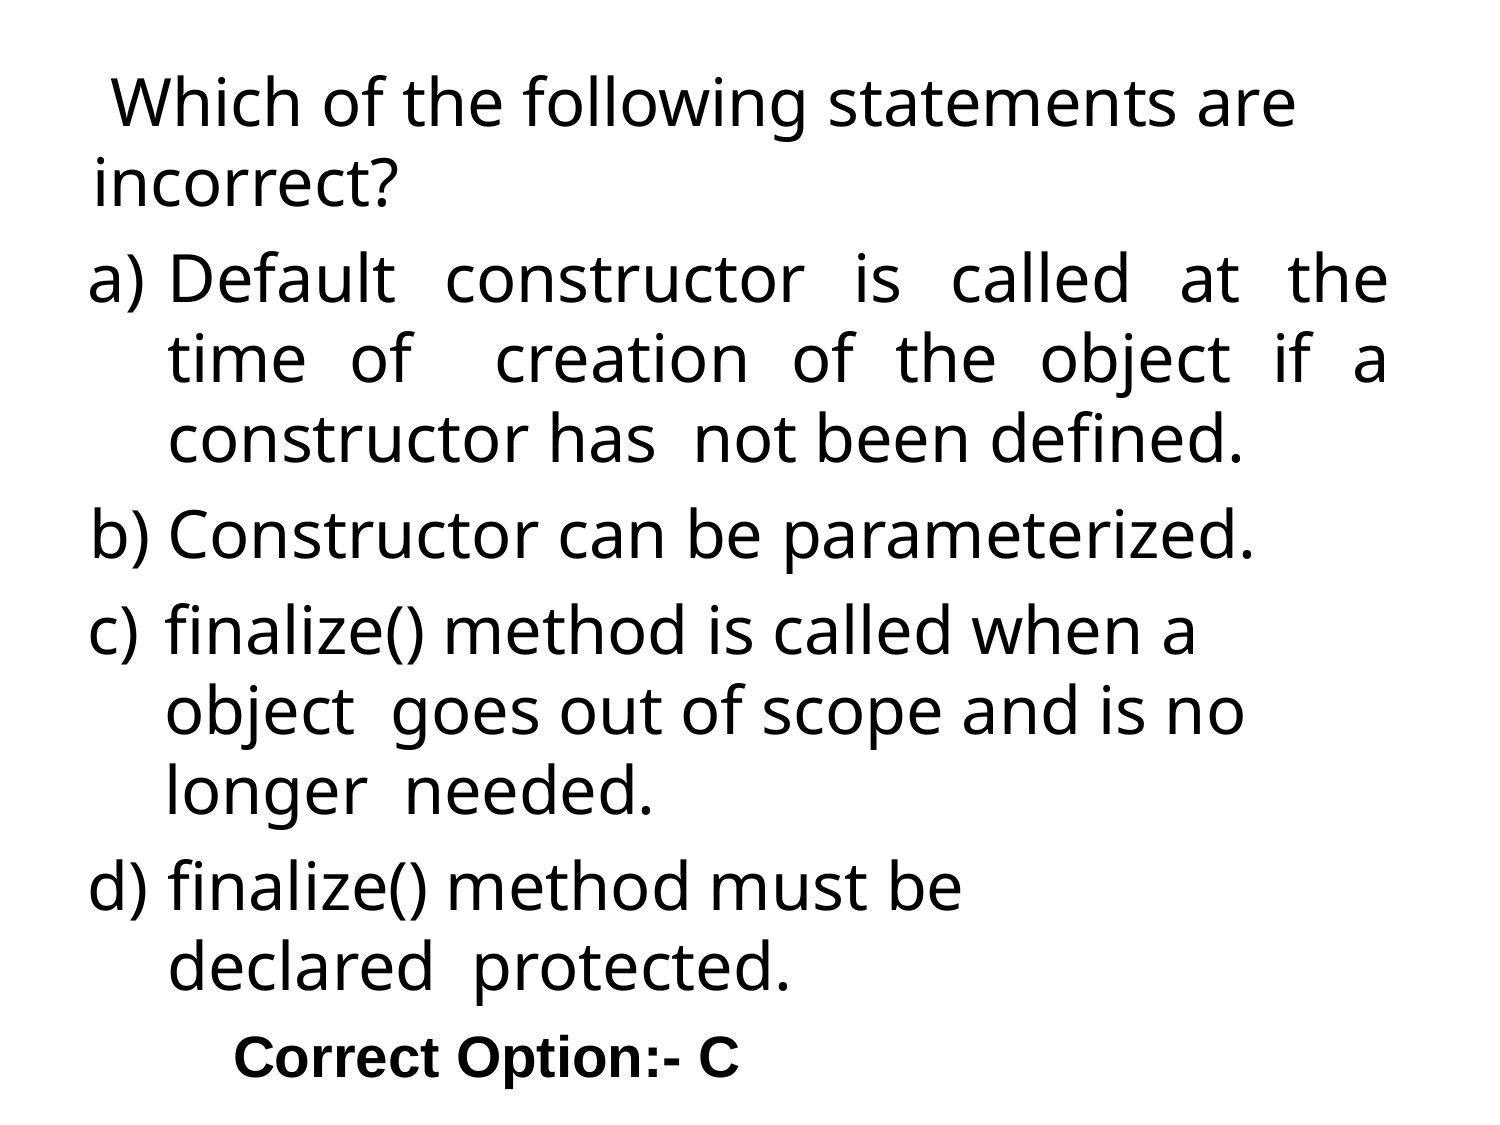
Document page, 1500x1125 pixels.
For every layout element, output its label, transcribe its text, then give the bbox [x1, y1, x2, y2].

text_box Default constructor is called at the time of creation of the object if a constructor has not been defined. Constructor can be parameterized. finalize() method is called when a object goes out of scope and is no longer needed. finalize() method must be declared protected. Correct Option:- C [87, 234, 1391, 1089]
title Which of the following statements are incorrect? [92, 13, 1408, 249]
